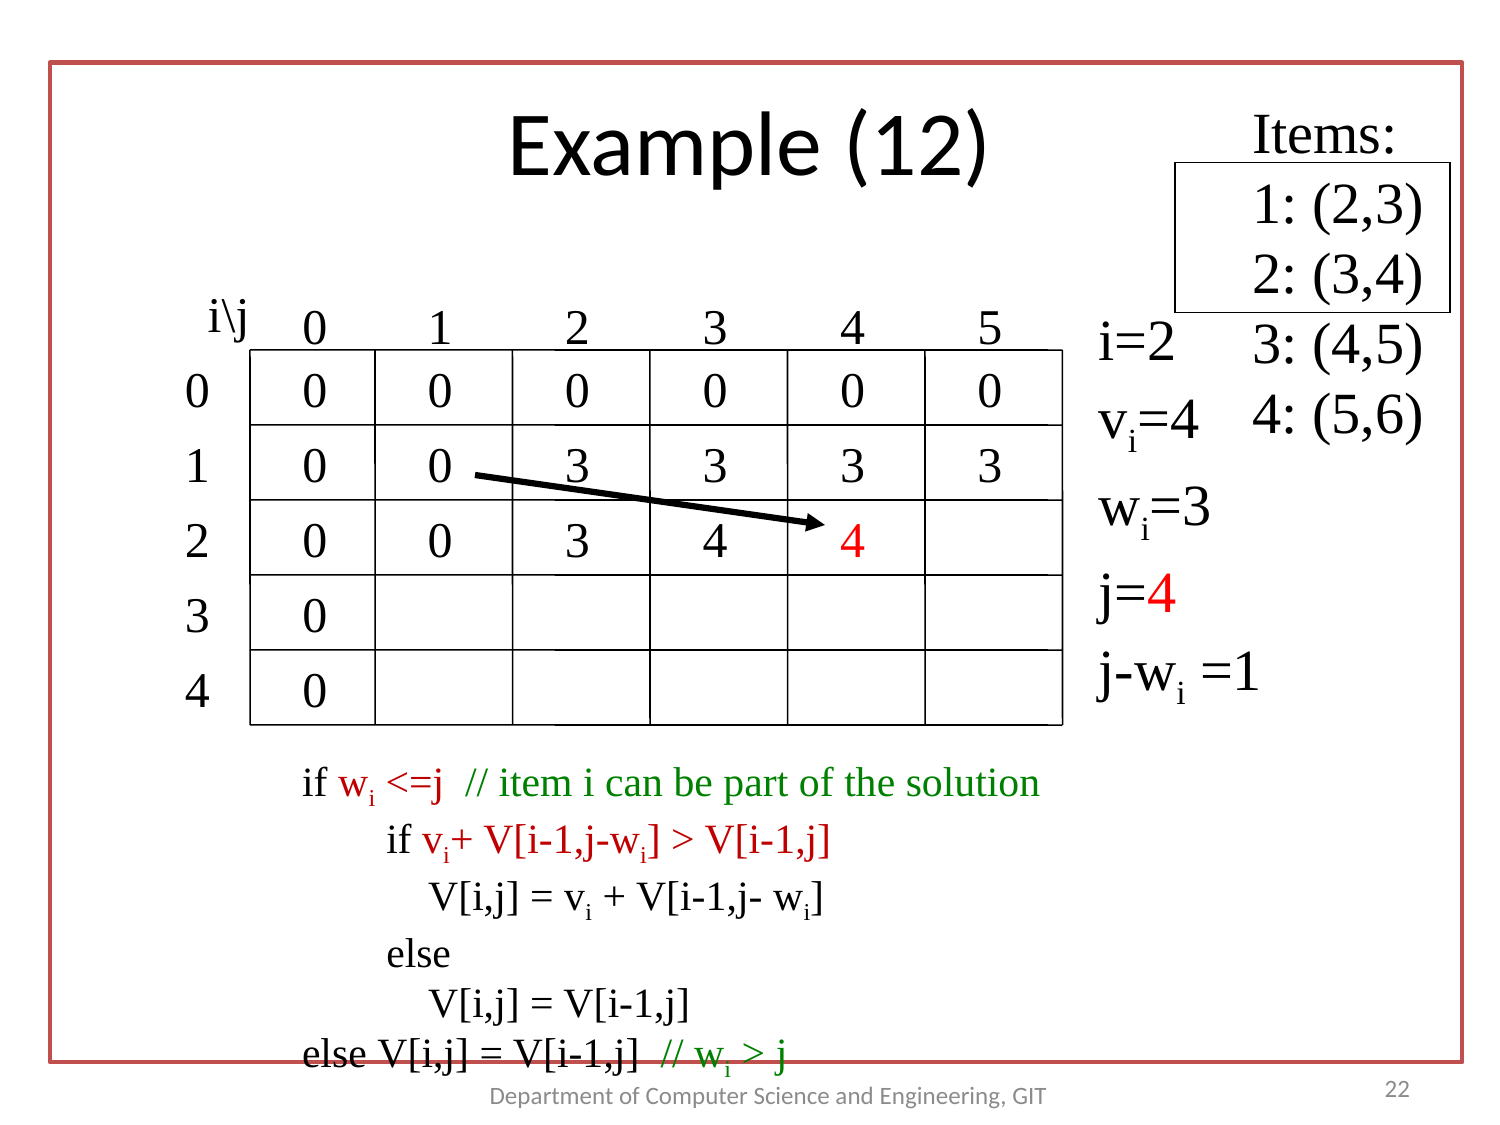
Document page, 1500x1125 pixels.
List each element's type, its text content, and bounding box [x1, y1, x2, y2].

text_box Items: 1: (2,3) 2: (3,4) 3: (4,5) 4: (5,6) [1325, 87, 1454, 453]
footer Department of Computer Science and Engineering, GIT [462, 1065, 1075, 1125]
text_box if wi <=j // item i can be part of the solution if vi+ V[i-1,j-wi] > V[i-1,j] V[i,j] = vi + V[i-1,j- wi] else V[i,j] = V[i-1,j] else V[i,j] = V[i-1,j] // wi > j [287, 747, 1425, 1090]
slide_number 22 [1337, 1042, 1425, 1103]
title Example (12) [75, 45, 1425, 233]
text_box [1175, 162, 1450, 313]
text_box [169, 274, 1063, 726]
text_box i=2 vi=4 wi=3 j=4 j-wi =1 [1083, 287, 1325, 719]
text_box [48, 60, 1464, 1064]
